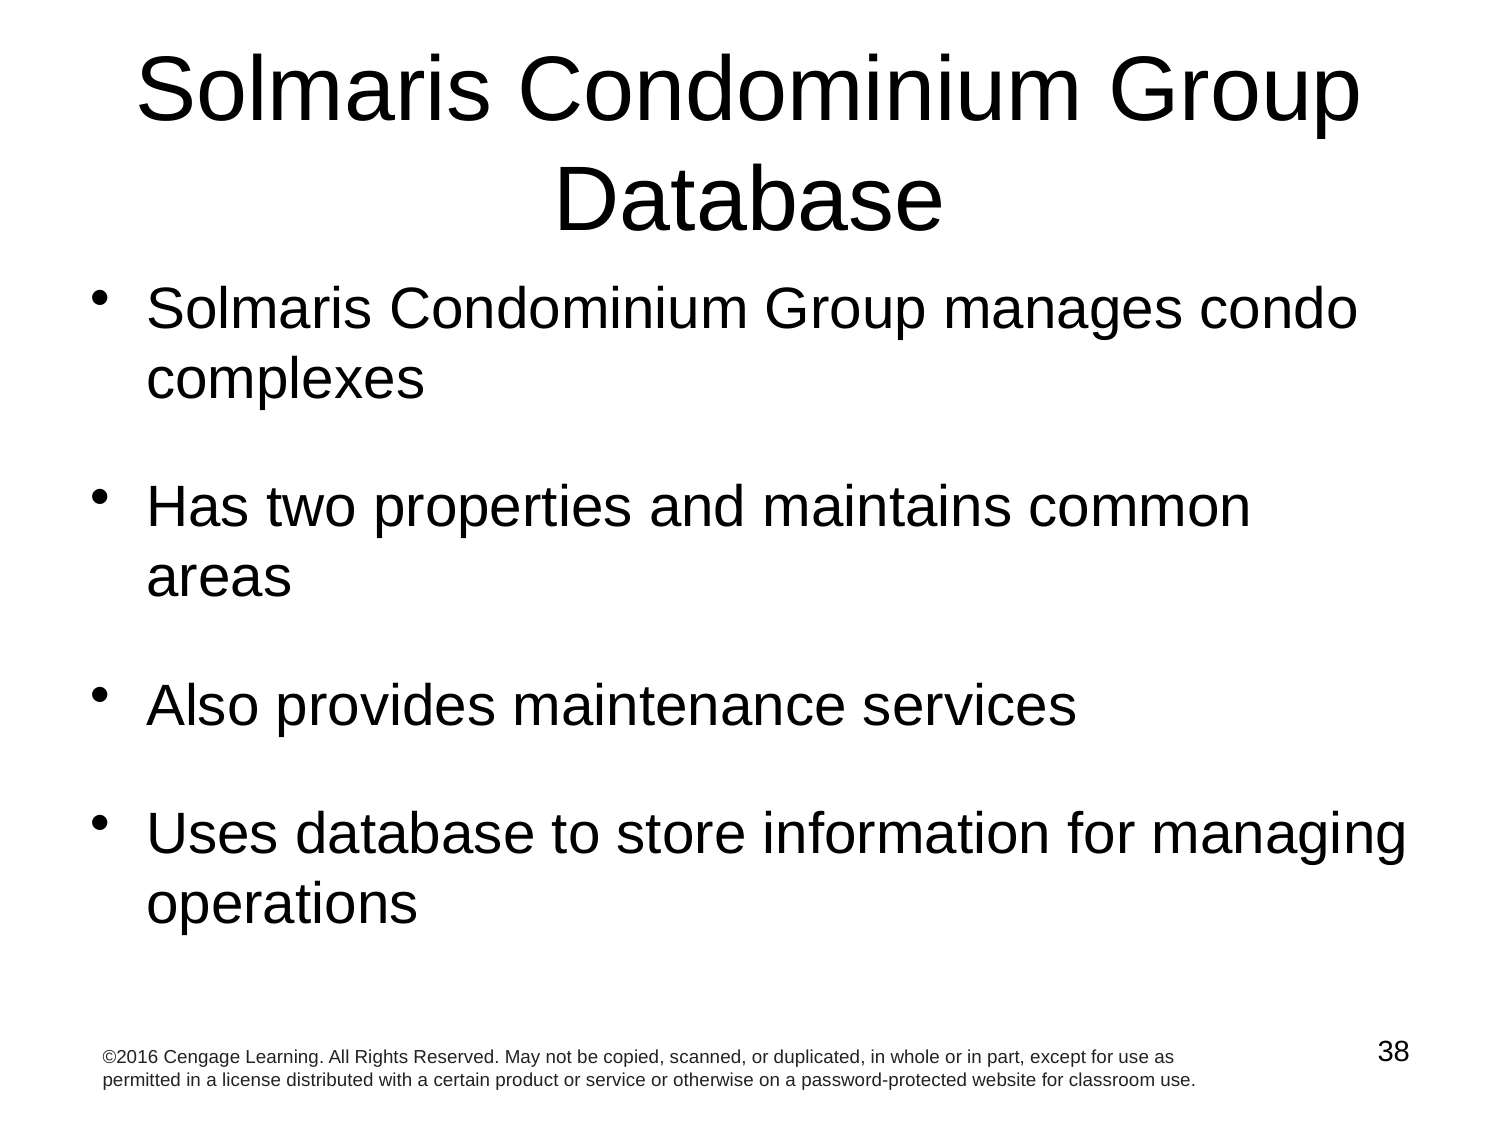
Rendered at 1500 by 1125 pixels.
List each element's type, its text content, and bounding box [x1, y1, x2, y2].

title Solmaris Condominium Group Database [75, 45, 1425, 233]
footer ©2016 Cengage Learning. All Rights Reserved. May not be copied, scanned, or duplicated, in whole or in part, except for use as permitted in a license distributed with a certain product or service or otherwise on a password-protected website for classroom use. [87, 1037, 1225, 1113]
slide_number 38 [1124, 1024, 1426, 1103]
list Solmaris Condominium Group manages condo complexes Has two properties and maintains common areas Also provides maintenance services Uses database to store information for managing operations [75, 262, 1425, 1005]
